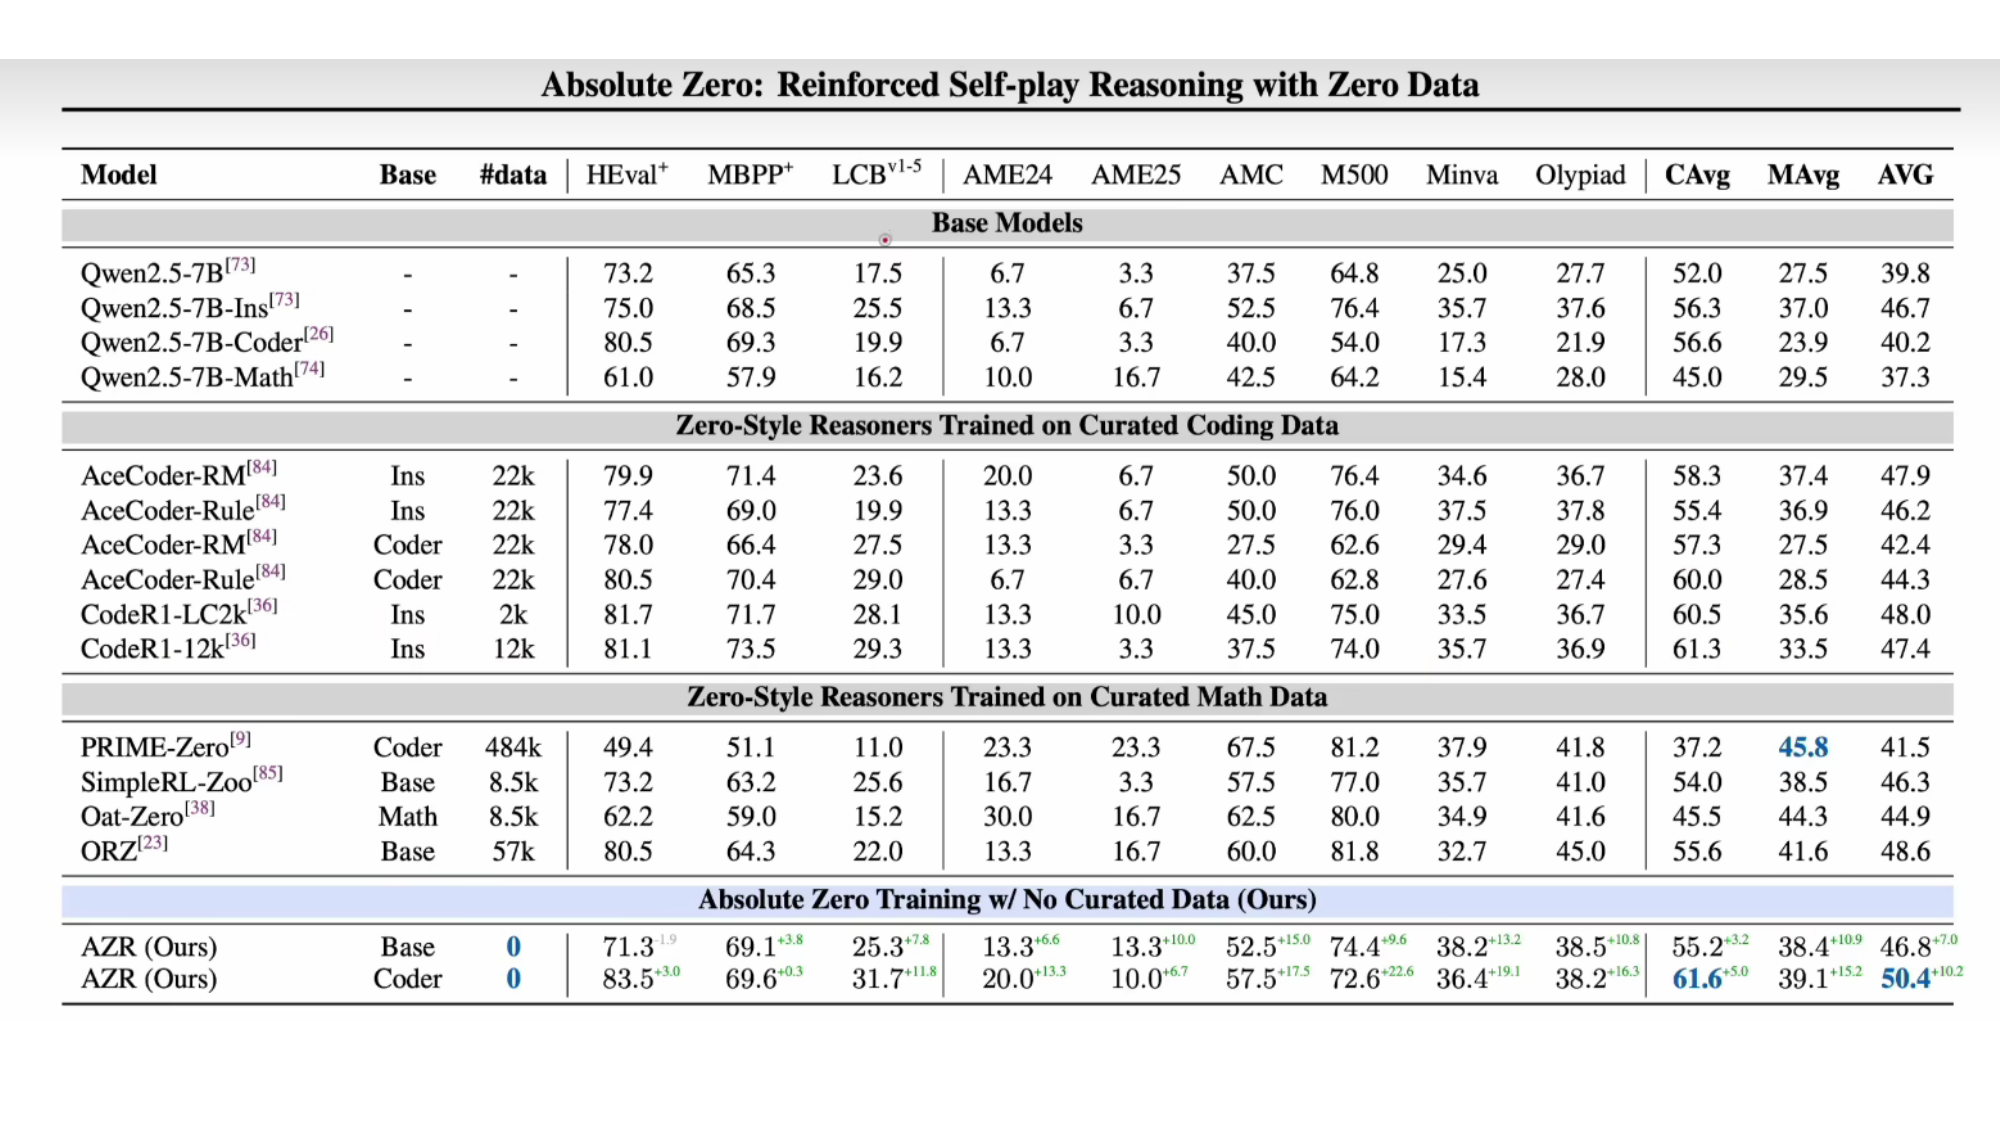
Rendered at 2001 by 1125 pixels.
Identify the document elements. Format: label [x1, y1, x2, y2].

picture [0, 59, 2000, 1021]
